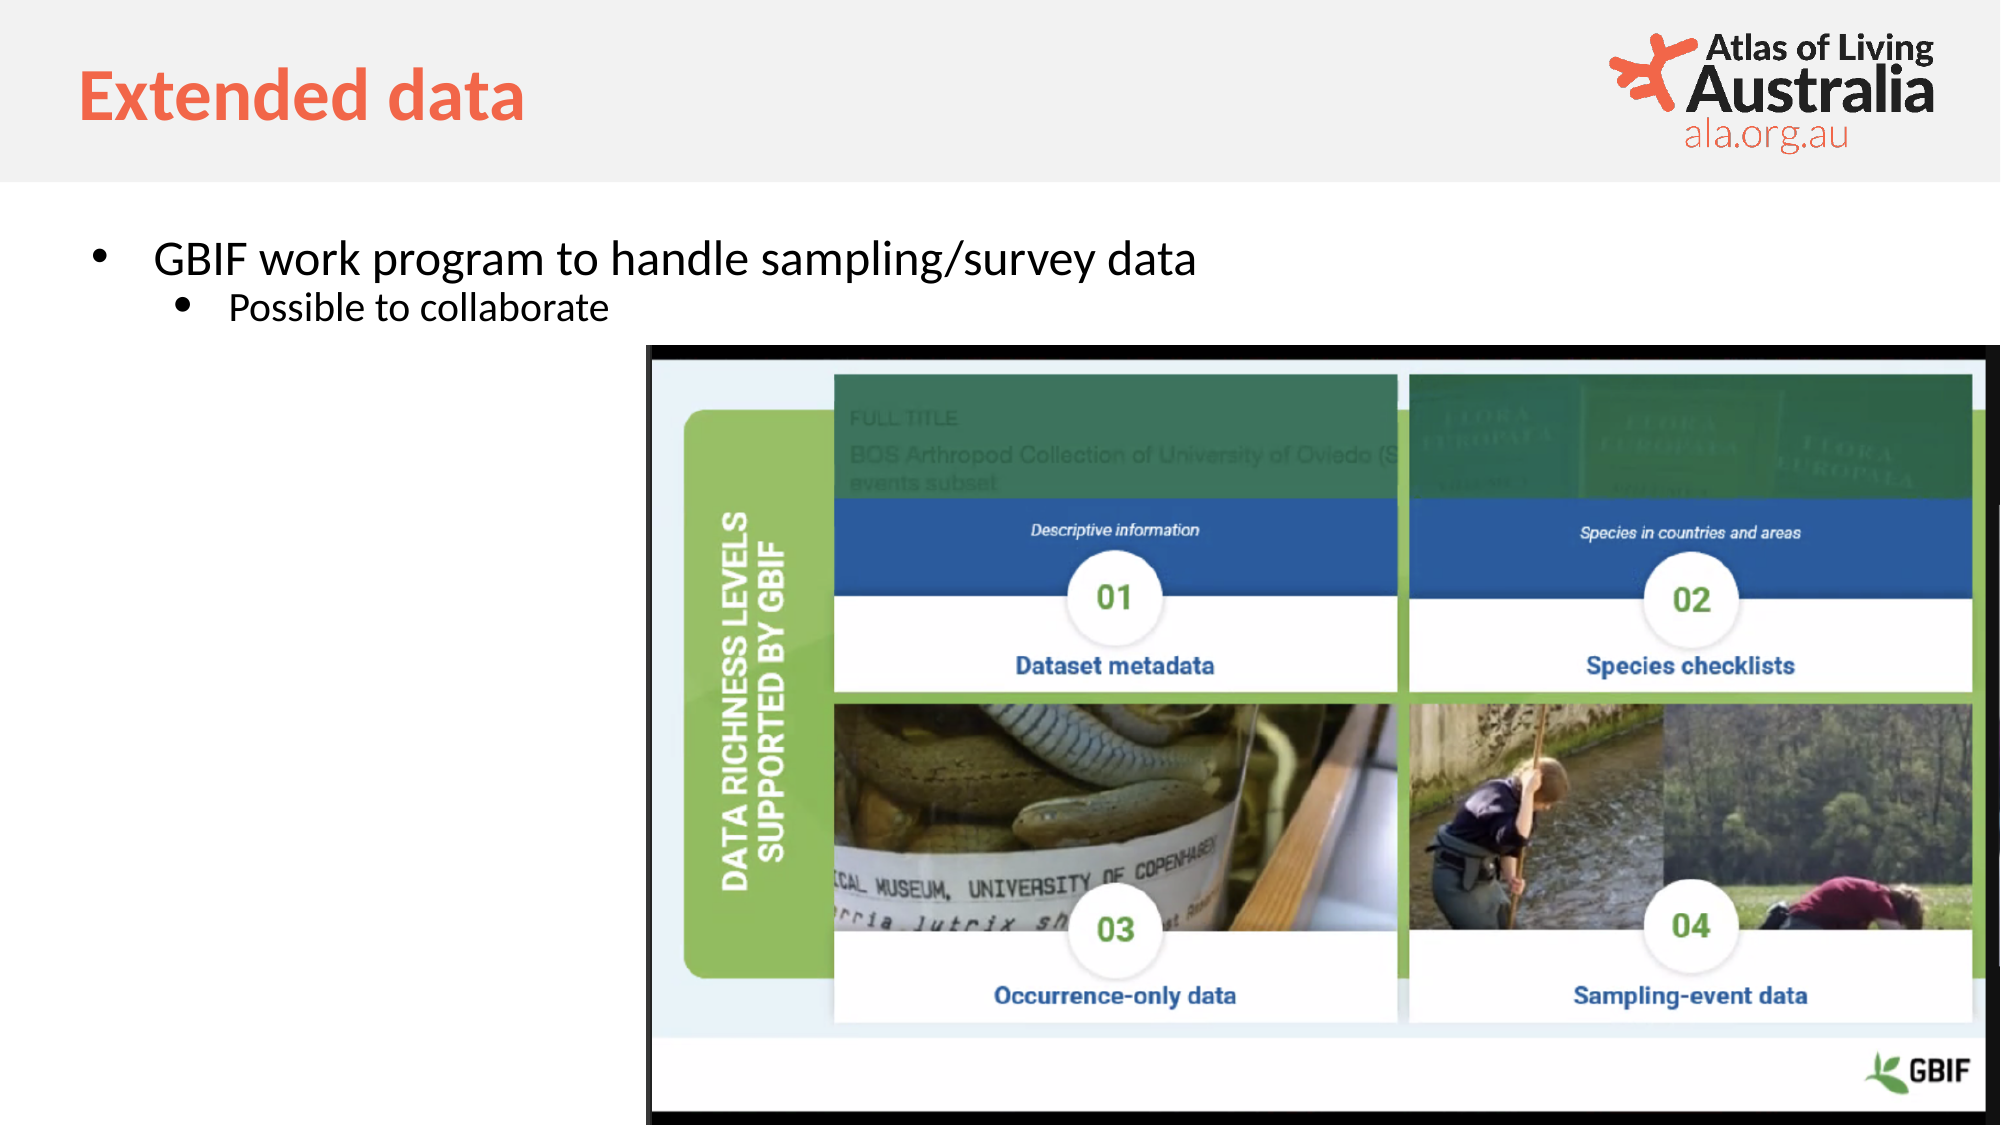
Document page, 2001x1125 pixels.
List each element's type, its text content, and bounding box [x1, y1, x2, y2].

picture [646, 345, 2000, 1125]
list GBIF work program to handle sampling/survey data Possible to collaborate [78, 231, 1930, 1021]
title Extended data [78, 29, 1539, 153]
picture [1590, 14, 1952, 173]
